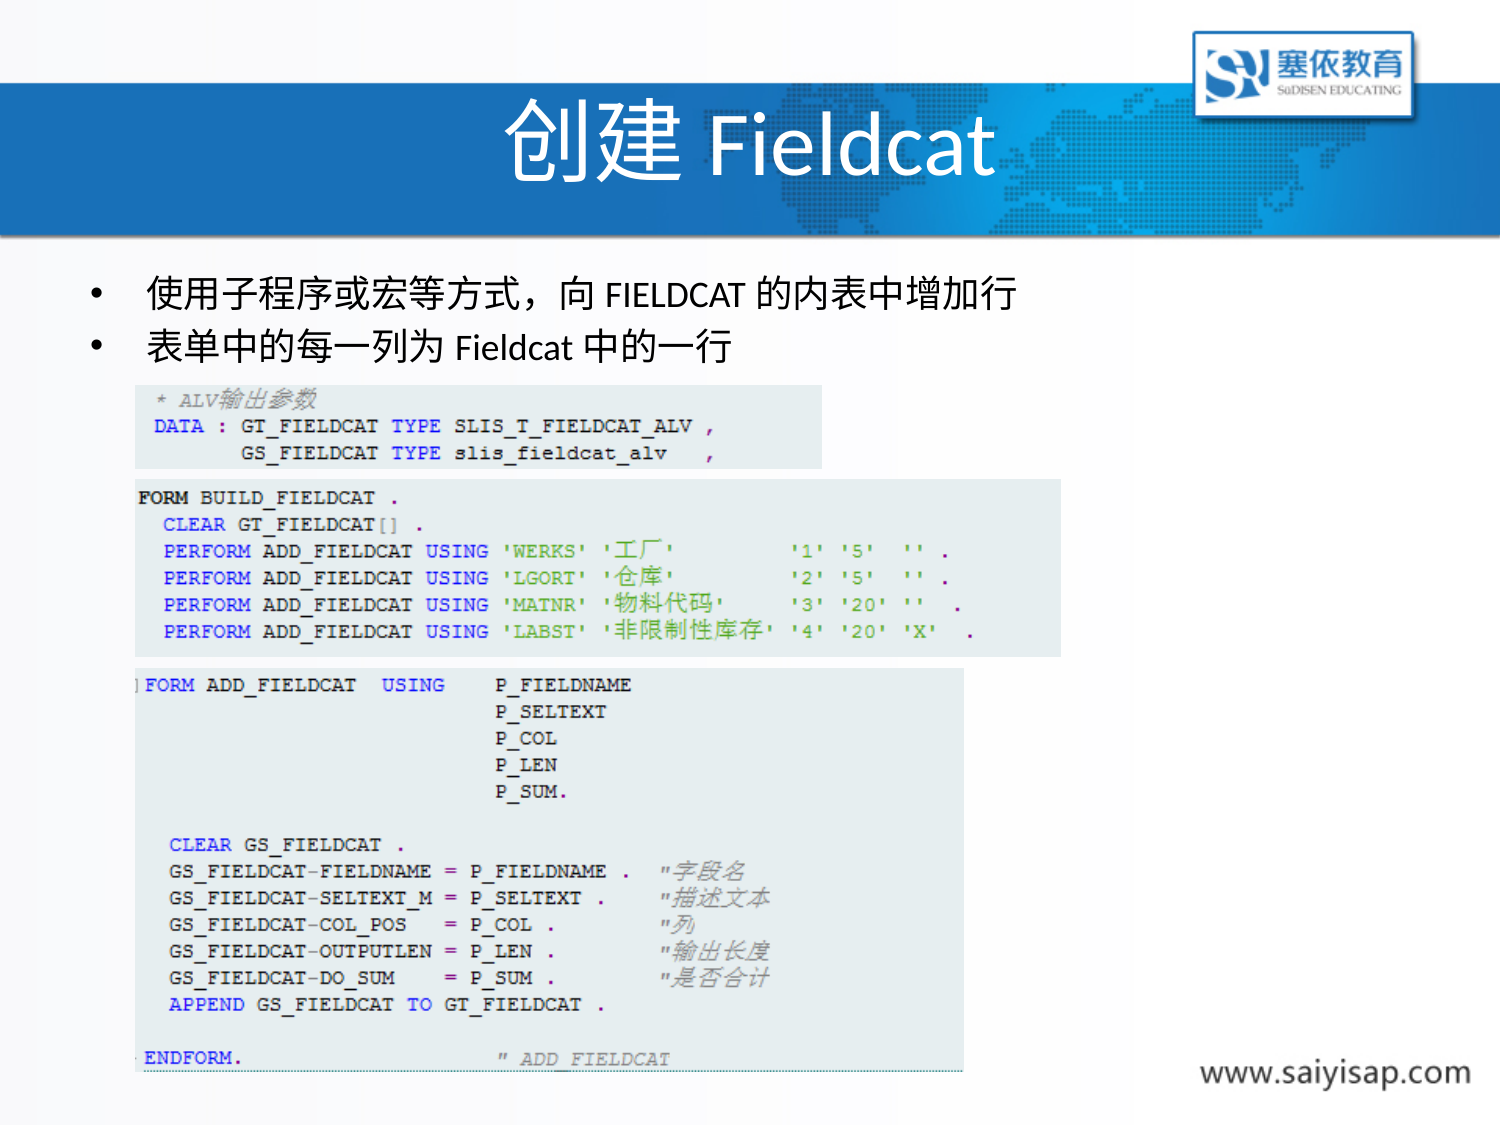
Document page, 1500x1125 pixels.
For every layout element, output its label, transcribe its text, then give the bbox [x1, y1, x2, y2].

title 创建Fieldcat [75, 45, 1425, 233]
list 使用子程序或宏等方式，向FIELDCAT的内表中增加行 表单中的每一列为Fieldcat中的一行 [75, 262, 1425, 1005]
picture [0, 0, 1500, 1125]
